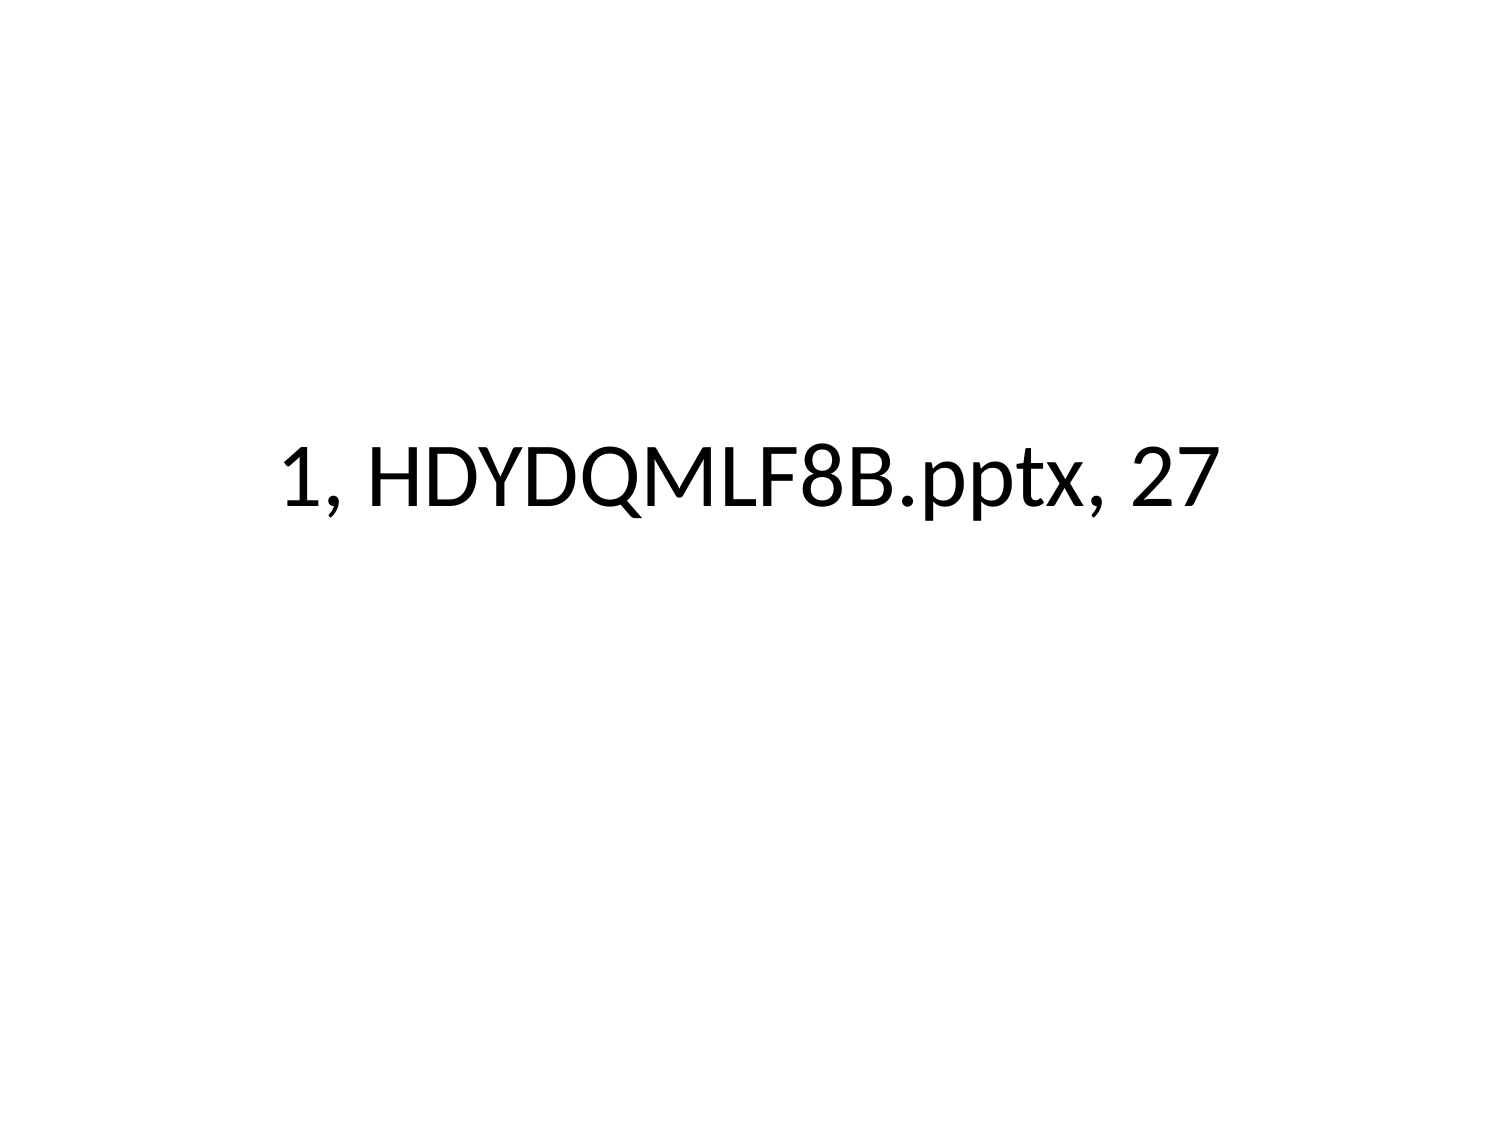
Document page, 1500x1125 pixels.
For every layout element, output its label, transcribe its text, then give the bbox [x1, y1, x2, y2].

title 1, HDYDQMLF8B.pptx, 27 [112, 349, 1388, 591]
